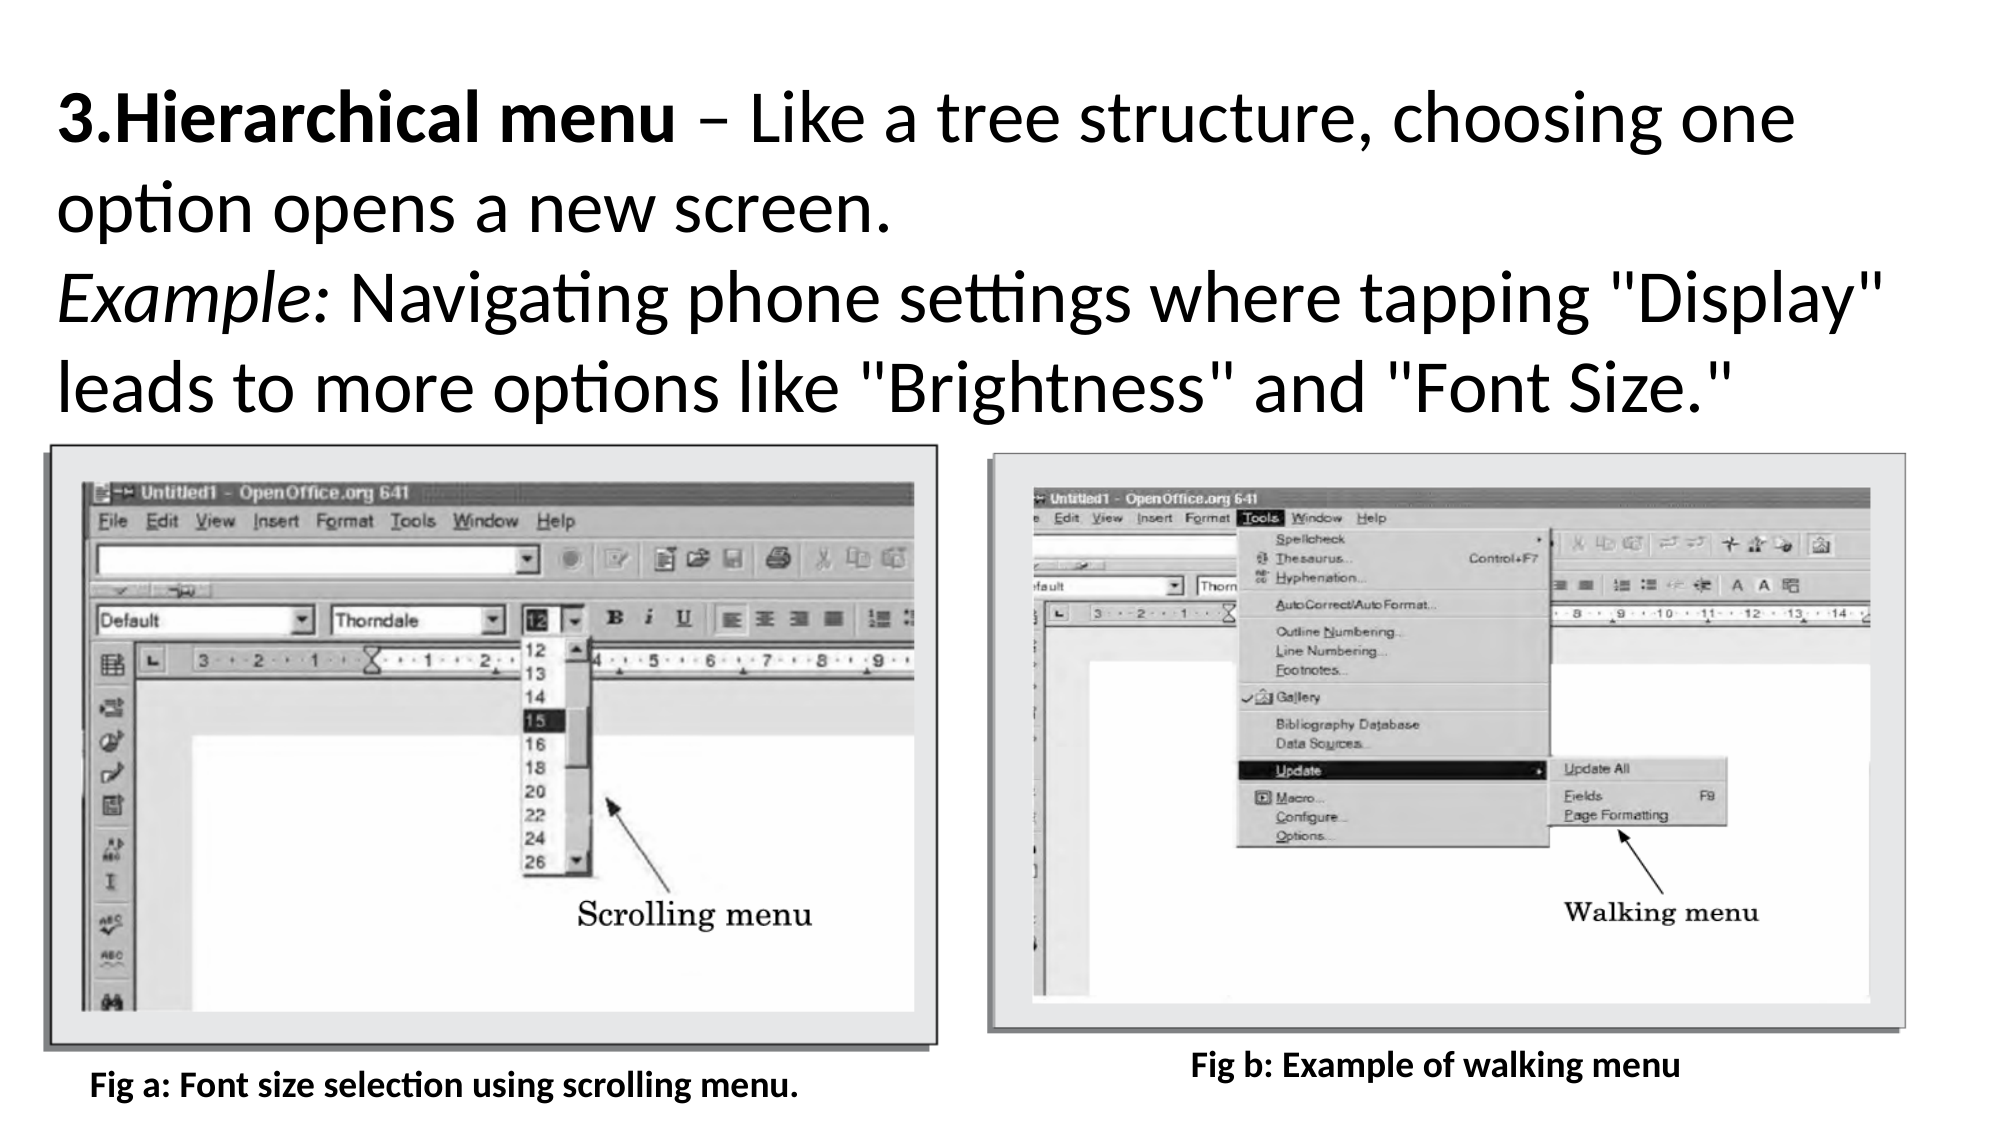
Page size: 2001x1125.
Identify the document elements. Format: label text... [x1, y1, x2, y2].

text_box 3.Hierarchical menu – Like a tree structure, choosing one option opens a new screen. Example: Navigating phone settings where tapping "Display" leads to more options like "Brightness" and "Font Size." [41, 59, 1964, 435]
text_box Fig a: Font size selection using scrolling menu. [74, 1053, 885, 1112]
picture [41, 434, 951, 1053]
text_box Fig b: Example of walking menu [1176, 1037, 1805, 1093]
picture [986, 447, 1924, 1037]
